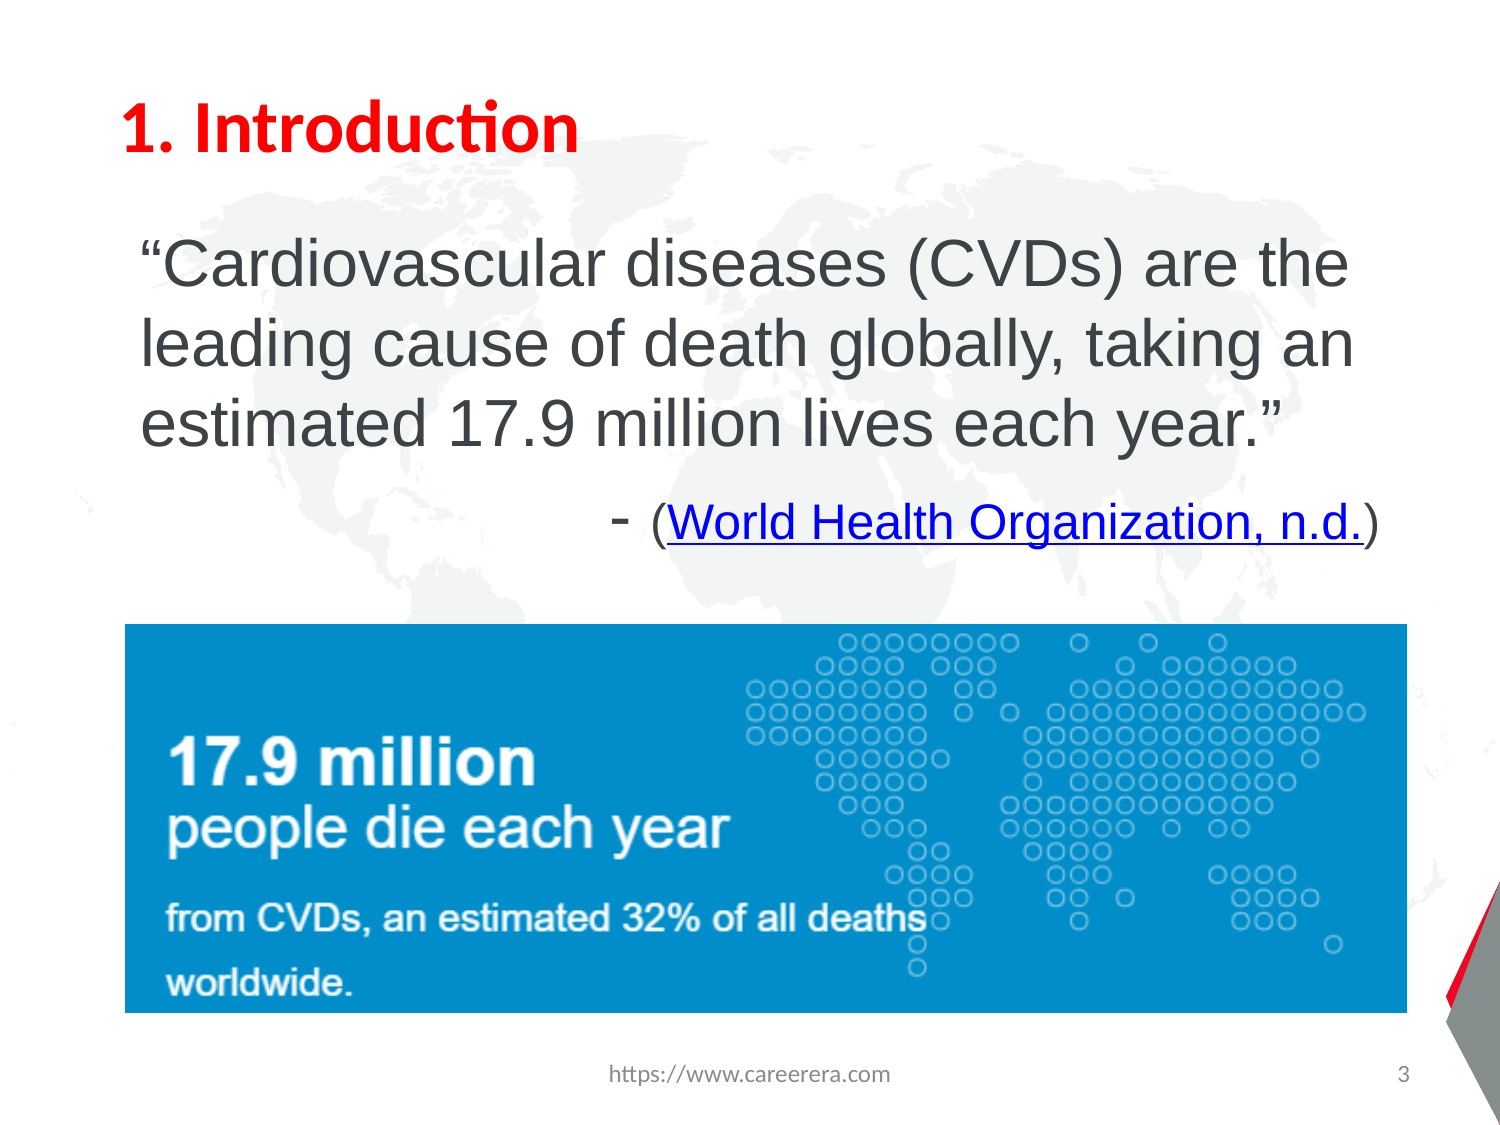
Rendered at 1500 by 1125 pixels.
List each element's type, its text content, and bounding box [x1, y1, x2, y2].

picture [885, 820, 903, 838]
picture [978, 634, 996, 652]
picture [747, 680, 765, 698]
picture [341, 911, 361, 931]
picture [1301, 703, 1320, 722]
picture [839, 657, 857, 675]
picture [439, 736, 450, 743]
picture [1324, 935, 1343, 954]
picture [1070, 773, 1089, 791]
picture [1255, 750, 1273, 768]
picture [1255, 865, 1273, 884]
picture [908, 634, 926, 652]
picture [1070, 820, 1089, 838]
picture [1116, 773, 1134, 791]
picture [1209, 750, 1227, 768]
picture [1162, 680, 1181, 698]
picture [1070, 634, 1089, 652]
picture [815, 773, 834, 791]
picture [862, 657, 880, 675]
picture [1232, 912, 1250, 931]
picture [1116, 888, 1134, 907]
picture [401, 736, 412, 785]
picture [464, 816, 496, 848]
picture [747, 727, 765, 745]
picture [1301, 750, 1320, 768]
picture [1162, 773, 1181, 791]
picture [908, 958, 926, 976]
picture [758, 911, 778, 931]
picture [502, 903, 609, 931]
picture [1023, 796, 1042, 815]
picture [839, 773, 857, 791]
picture [1162, 727, 1181, 745]
picture [1255, 912, 1273, 931]
picture [1186, 703, 1204, 722]
picture [1255, 888, 1273, 907]
picture [258, 903, 285, 931]
picture [1023, 843, 1042, 861]
picture [1186, 750, 1204, 768]
picture [366, 804, 395, 848]
picture [885, 865, 903, 884]
picture [1023, 750, 1042, 768]
picture [1162, 750, 1181, 768]
picture [1324, 680, 1343, 699]
title 1. Introduction [103, 58, 1396, 175]
picture [402, 816, 410, 848]
picture [642, 816, 674, 848]
picture [1070, 703, 1089, 722]
picture [713, 903, 748, 931]
picture [1278, 865, 1296, 884]
picture [1209, 680, 1227, 698]
picture [885, 796, 903, 815]
picture [885, 727, 903, 745]
picture [1139, 634, 1157, 652]
picture [862, 727, 880, 745]
picture [1023, 820, 1042, 838]
picture [816, 750, 834, 768]
picture [1277, 680, 1296, 698]
picture [1139, 680, 1157, 698]
picture [830, 903, 905, 931]
picture [931, 888, 950, 907]
picture [931, 634, 950, 652]
picture [1093, 843, 1111, 861]
picture [1070, 796, 1089, 815]
picture [1023, 773, 1042, 791]
picture [1070, 680, 1088, 698]
picture [839, 796, 857, 815]
picture [612, 816, 641, 859]
picture [1232, 820, 1250, 838]
picture [1347, 703, 1365, 722]
picture [364, 928, 370, 937]
picture [1209, 773, 1227, 791]
picture [769, 703, 788, 722]
picture [885, 773, 903, 791]
picture [908, 865, 926, 884]
picture [862, 750, 880, 768]
picture [316, 816, 348, 848]
picture [1255, 773, 1273, 791]
picture [816, 680, 834, 698]
picture [1232, 773, 1250, 791]
picture [1070, 843, 1089, 861]
picture [1232, 727, 1250, 745]
picture [1093, 820, 1111, 838]
picture [955, 680, 973, 698]
picture [1255, 703, 1273, 722]
picture [1070, 888, 1088, 907]
picture [1093, 773, 1111, 791]
picture [500, 748, 534, 785]
picture [1001, 703, 1019, 722]
picture [908, 911, 926, 931]
picture [532, 804, 592, 848]
picture [931, 912, 950, 931]
picture [955, 657, 973, 675]
picture [839, 680, 857, 698]
picture [885, 634, 903, 652]
picture [908, 935, 926, 954]
picture [1232, 796, 1250, 814]
picture [1116, 657, 1134, 675]
picture [1070, 865, 1089, 884]
picture [1116, 820, 1134, 838]
picture [305, 804, 312, 848]
picture [1209, 703, 1227, 722]
picture [262, 736, 297, 785]
picture [1093, 703, 1111, 722]
picture [1093, 680, 1111, 698]
picture [1047, 888, 1065, 907]
picture [908, 703, 926, 722]
slide_number 3 [1074, 1042, 1425, 1103]
picture [885, 750, 903, 768]
picture [885, 657, 903, 675]
picture [1116, 750, 1134, 768]
picture [908, 727, 926, 745]
picture [1232, 680, 1250, 698]
picture [439, 748, 450, 785]
picture [1093, 796, 1111, 815]
picture [1093, 750, 1111, 768]
picture [170, 736, 194, 785]
picture [1162, 820, 1181, 838]
picture [1023, 727, 1042, 745]
picture [1047, 727, 1065, 745]
picture [1301, 888, 1320, 907]
picture [165, 903, 244, 931]
picture [1001, 634, 1019, 652]
picture [439, 903, 498, 931]
picture [908, 680, 926, 698]
picture [1139, 750, 1157, 768]
picture [1278, 888, 1296, 907]
picture [206, 736, 240, 785]
picture [1209, 634, 1227, 652]
picture [862, 820, 880, 838]
picture [1186, 796, 1204, 815]
picture [1116, 727, 1134, 745]
picture [1162, 796, 1181, 815]
picture [931, 865, 950, 884]
picture [885, 680, 903, 698]
picture [1277, 657, 1296, 675]
picture [931, 657, 950, 675]
picture [271, 816, 300, 859]
picture [747, 703, 765, 722]
picture [908, 843, 927, 861]
picture [862, 703, 880, 722]
picture [1186, 680, 1204, 698]
picture [1093, 727, 1111, 745]
picture [955, 865, 973, 884]
picture [816, 657, 834, 675]
picture [839, 750, 857, 768]
picture [839, 634, 857, 652]
picture [420, 736, 431, 785]
picture [286, 903, 340, 931]
picture [769, 727, 788, 745]
picture [808, 903, 827, 931]
picture [413, 816, 445, 848]
picture [769, 680, 788, 698]
picture [1047, 750, 1065, 768]
picture [955, 634, 973, 652]
picture [1255, 796, 1273, 815]
list “Cardiovascular diseases (CVDs) are the leading cause of death globally, taking an estimated 17.9 million lives each year.” - (World Health Organization, n.d.) [125, 212, 1396, 623]
picture [1232, 865, 1250, 884]
picture [1162, 657, 1181, 675]
picture [1116, 796, 1134, 815]
picture [1255, 680, 1273, 698]
picture [320, 748, 374, 785]
picture [792, 727, 811, 745]
picture [169, 816, 198, 859]
picture [1232, 750, 1250, 768]
picture [383, 911, 404, 931]
picture [1232, 888, 1250, 907]
picture [235, 816, 266, 848]
picture [1301, 680, 1320, 698]
picture [456, 748, 494, 785]
picture [0, 133, 1500, 991]
picture [862, 796, 880, 814]
picture [908, 888, 926, 907]
picture [676, 816, 707, 848]
picture [978, 680, 996, 699]
picture [955, 703, 973, 722]
picture [1116, 680, 1134, 699]
picture [978, 657, 996, 675]
picture [322, 975, 342, 996]
picture [1186, 657, 1204, 675]
picture [908, 820, 926, 838]
picture [1277, 727, 1296, 745]
picture [1209, 796, 1227, 815]
picture [1278, 703, 1296, 722]
picture [1278, 912, 1296, 931]
picture [498, 816, 528, 848]
picture [1209, 657, 1227, 675]
picture [1209, 727, 1227, 745]
picture [1162, 703, 1181, 722]
picture [790, 903, 795, 931]
picture [862, 634, 880, 652]
picture [1278, 773, 1296, 791]
picture [1232, 657, 1250, 675]
picture [1047, 703, 1065, 722]
picture [1070, 750, 1089, 768]
picture [1001, 820, 1019, 838]
picture [1116, 703, 1134, 722]
picture [1070, 727, 1089, 745]
picture [246, 776, 257, 785]
picture [908, 750, 926, 768]
picture [1139, 773, 1157, 791]
picture [667, 903, 700, 931]
picture [1047, 796, 1065, 815]
picture [1301, 727, 1320, 745]
picture [862, 680, 880, 698]
picture [816, 703, 834, 722]
picture [1070, 912, 1089, 931]
footer https://www.careerera.com [512, 1042, 988, 1103]
picture [1186, 773, 1204, 791]
picture [792, 703, 811, 722]
picture [623, 903, 664, 931]
picture [1047, 820, 1065, 838]
picture [839, 703, 857, 722]
picture [816, 727, 834, 745]
picture [839, 727, 857, 745]
picture [1232, 703, 1250, 722]
picture [1047, 865, 1065, 884]
picture [383, 736, 393, 743]
picture [166, 967, 319, 996]
picture [1047, 843, 1065, 861]
picture [201, 816, 232, 848]
picture [955, 888, 973, 907]
picture [402, 804, 410, 810]
picture [407, 911, 426, 931]
picture [885, 703, 903, 722]
picture [1001, 796, 1019, 815]
picture [792, 680, 811, 698]
picture [1209, 820, 1227, 838]
picture [1255, 727, 1273, 745]
picture [1324, 703, 1343, 722]
picture [931, 750, 950, 768]
picture [1209, 865, 1227, 884]
picture [1093, 865, 1111, 884]
picture [712, 816, 731, 848]
picture [1255, 657, 1273, 675]
picture [383, 748, 393, 785]
picture [1139, 703, 1157, 722]
picture [908, 773, 926, 791]
picture [862, 773, 880, 791]
picture [1139, 727, 1157, 745]
picture [1139, 796, 1157, 815]
picture [781, 903, 786, 931]
picture [1186, 727, 1204, 745]
picture [931, 843, 950, 861]
